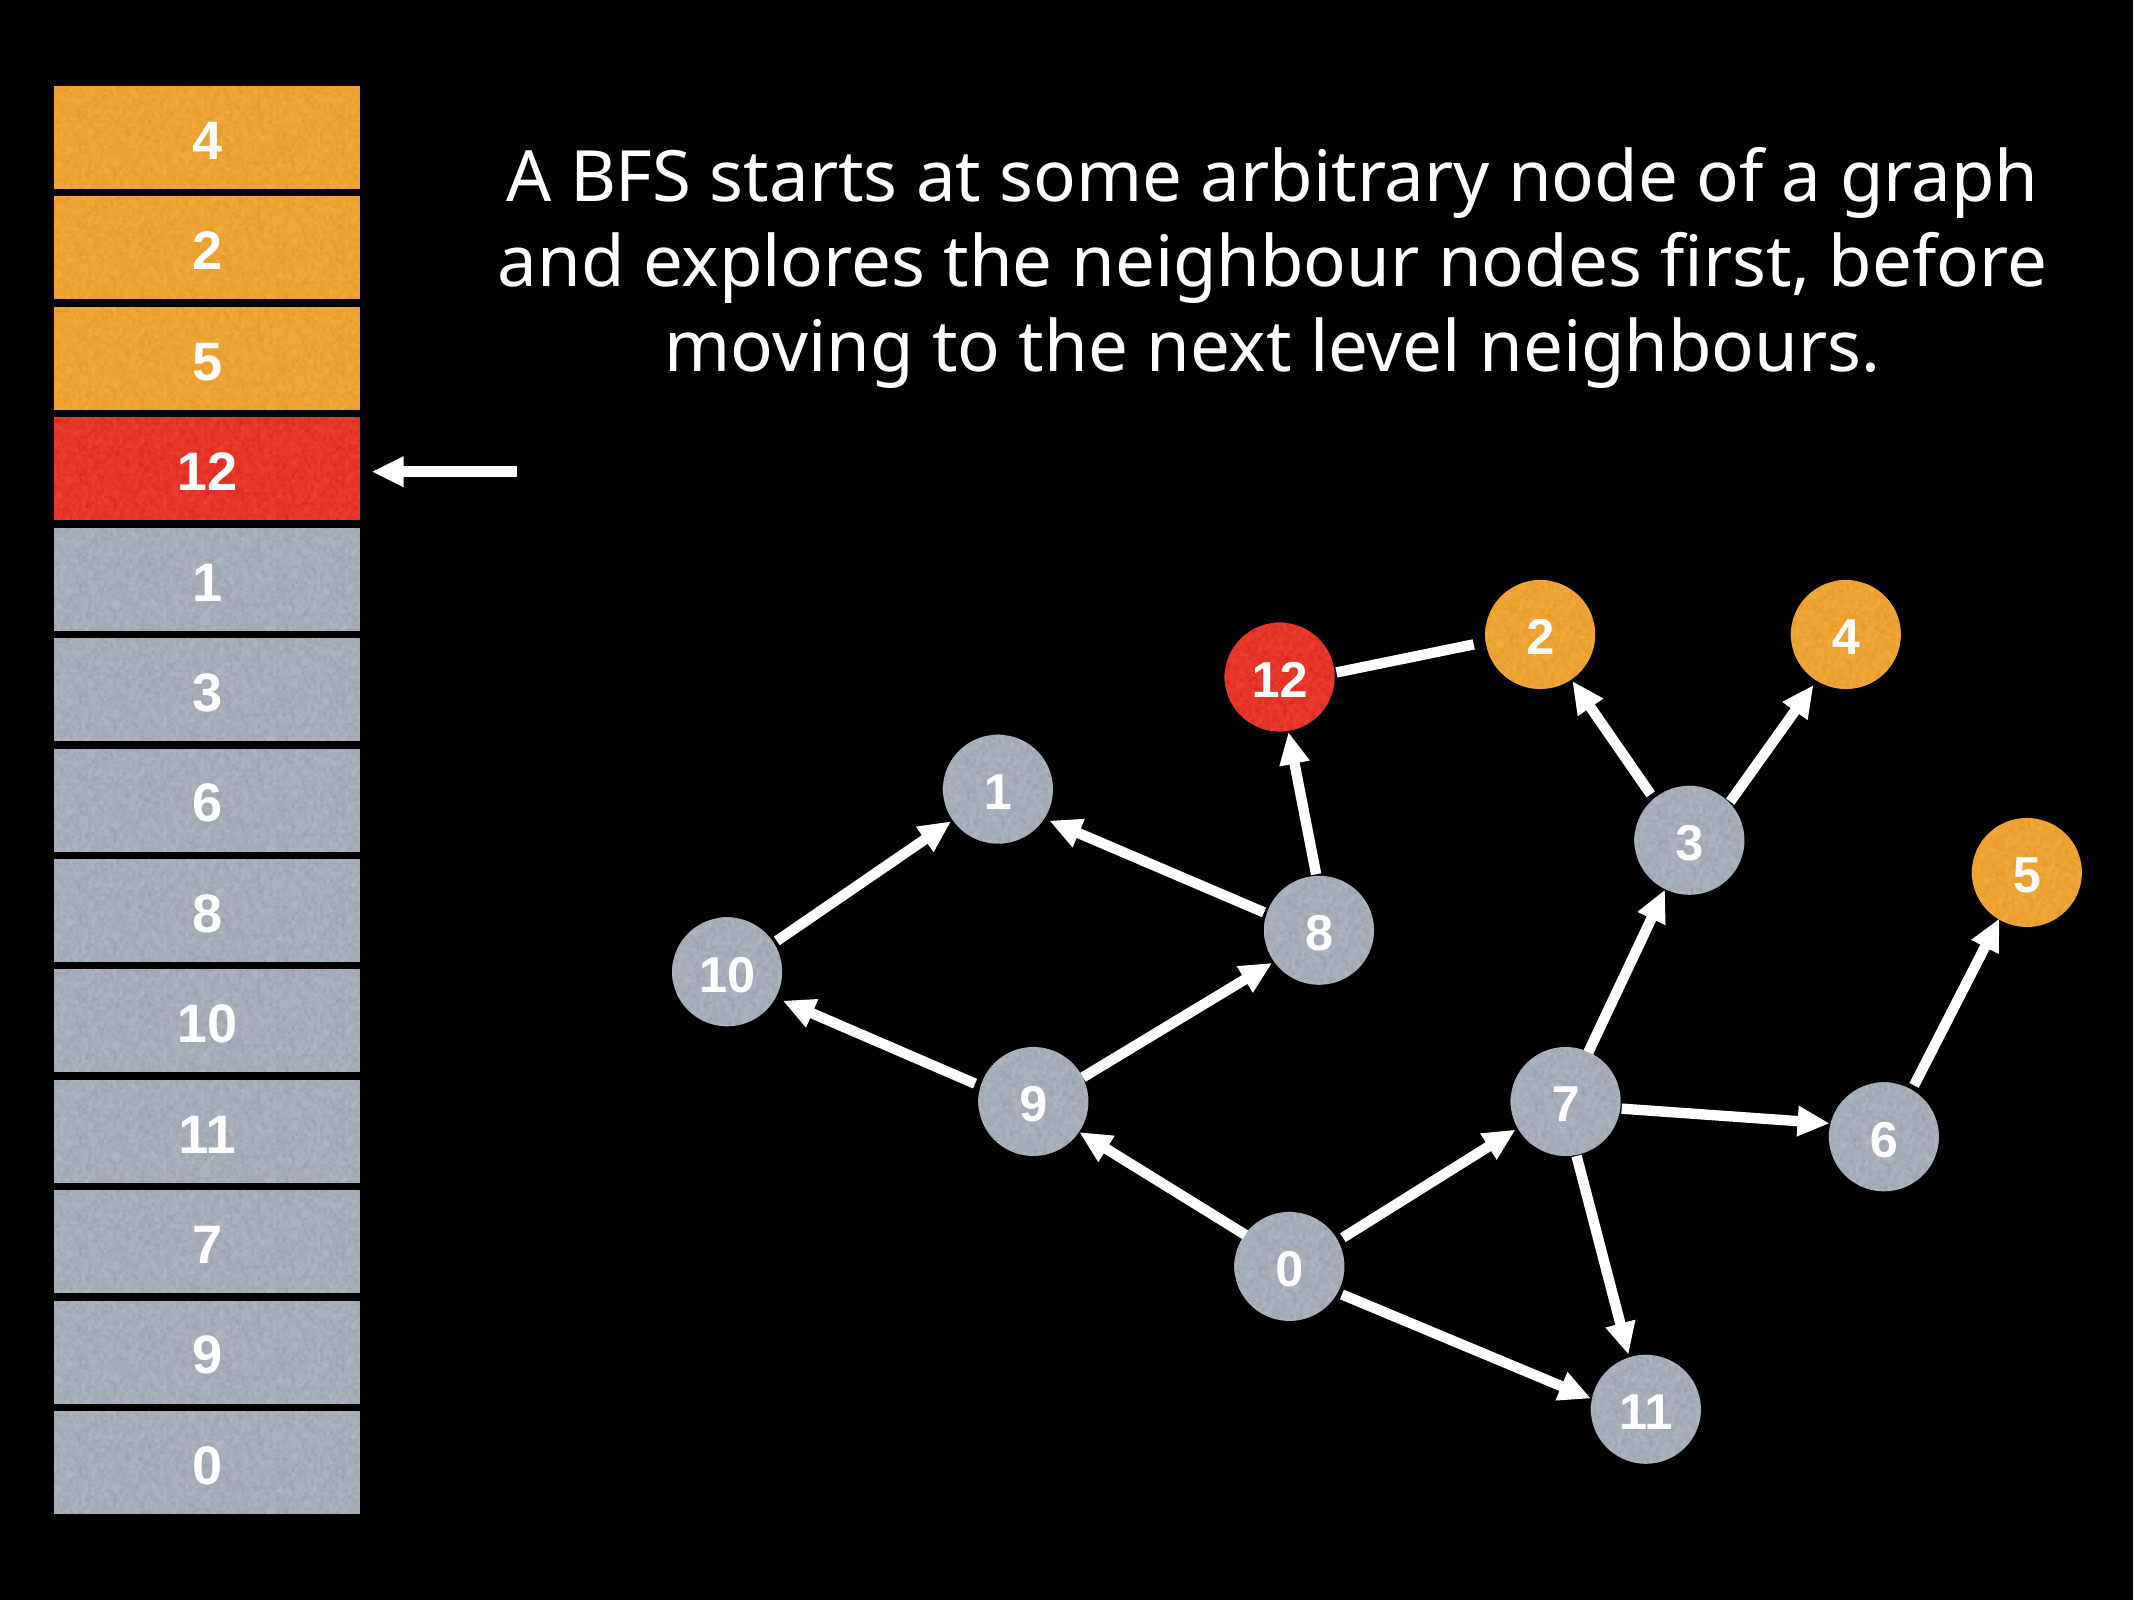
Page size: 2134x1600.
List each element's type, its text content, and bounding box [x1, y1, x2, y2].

text_box A BFS starts at some arbitrary node of a graph and explores the neighbour nodes first, before moving to the next level neighbours. [455, 122, 2092, 394]
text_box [53, 86, 361, 1514]
text_box [372, 465, 518, 478]
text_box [671, 579, 2083, 1465]
